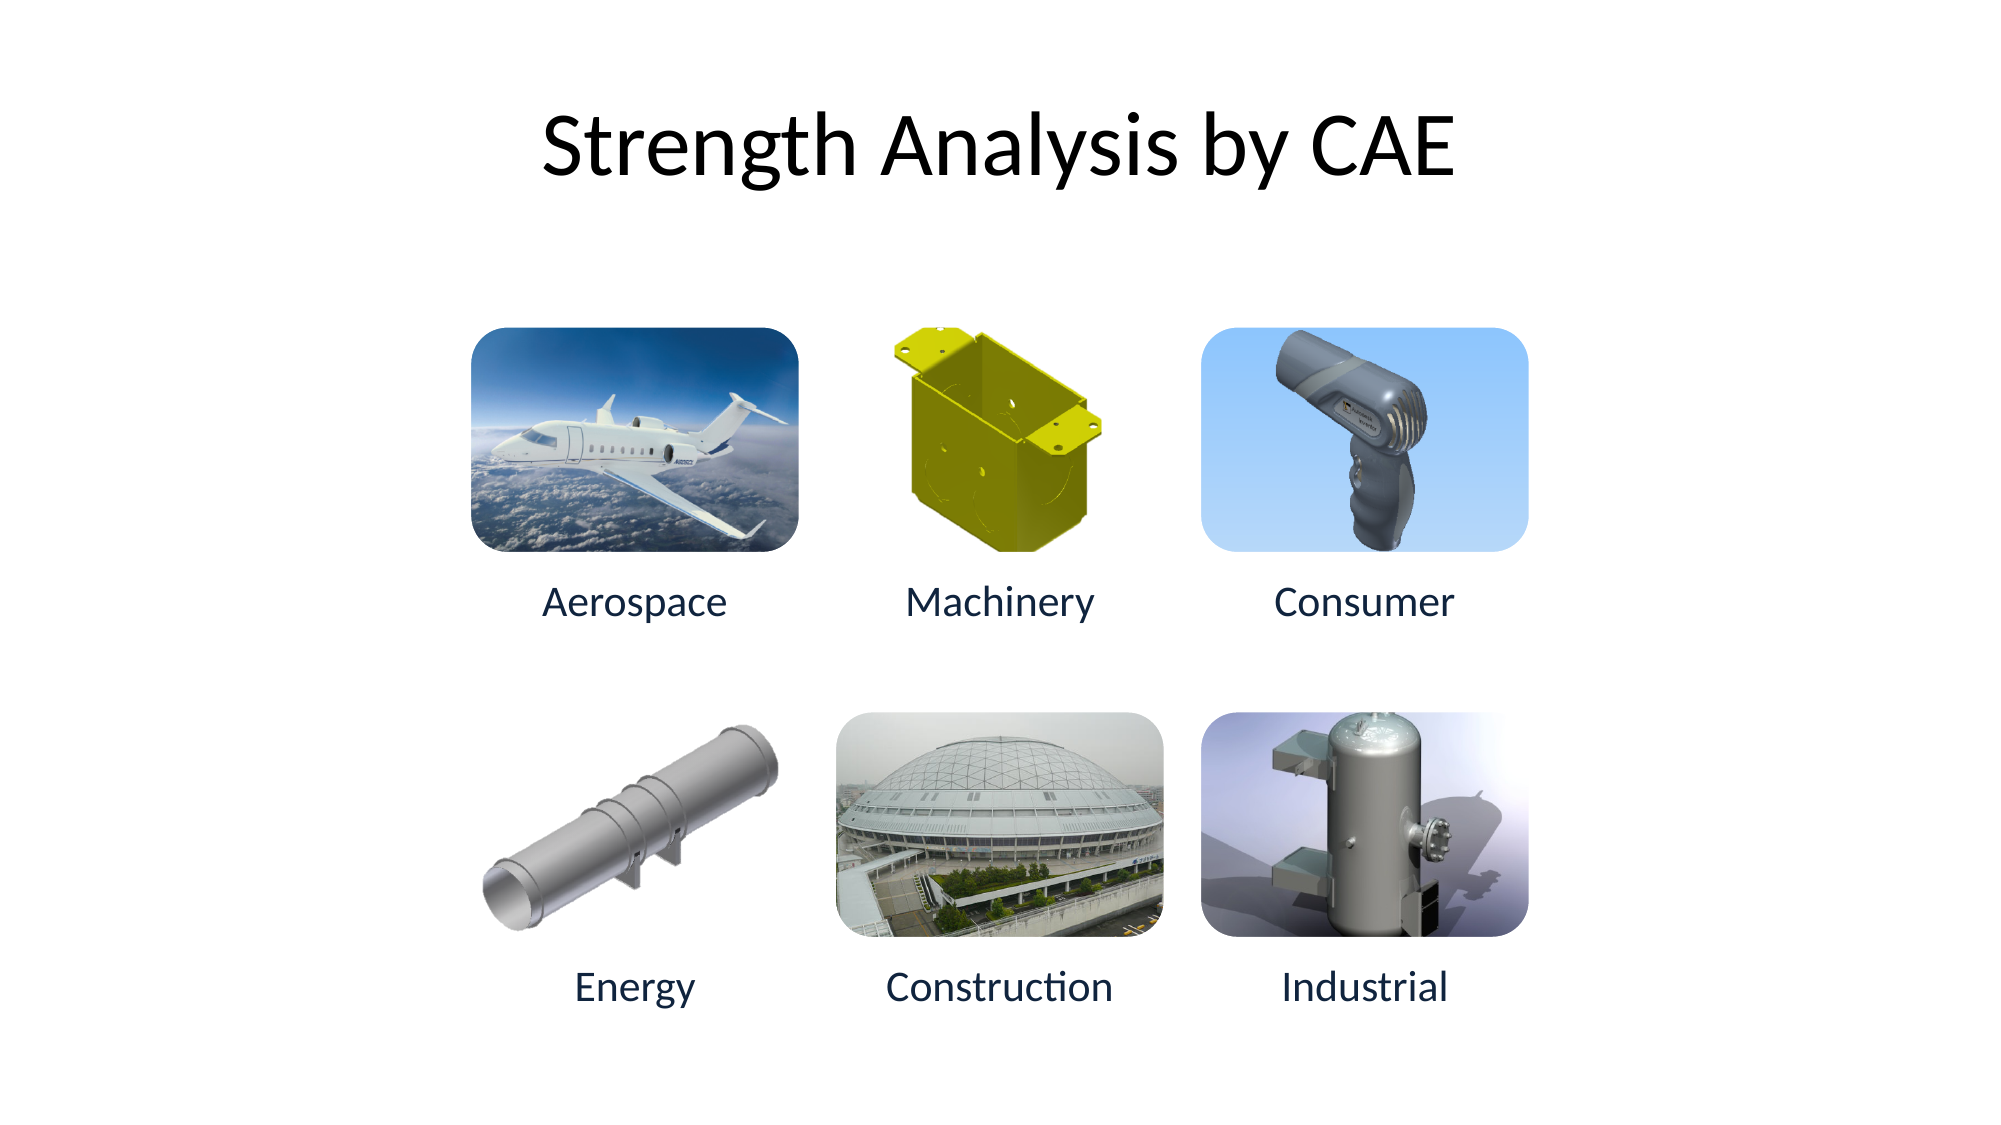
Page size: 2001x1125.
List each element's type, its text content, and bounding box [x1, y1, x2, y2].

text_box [449, 324, 1551, 1063]
title Strength Analysis by CAE [99, 45, 1900, 233]
